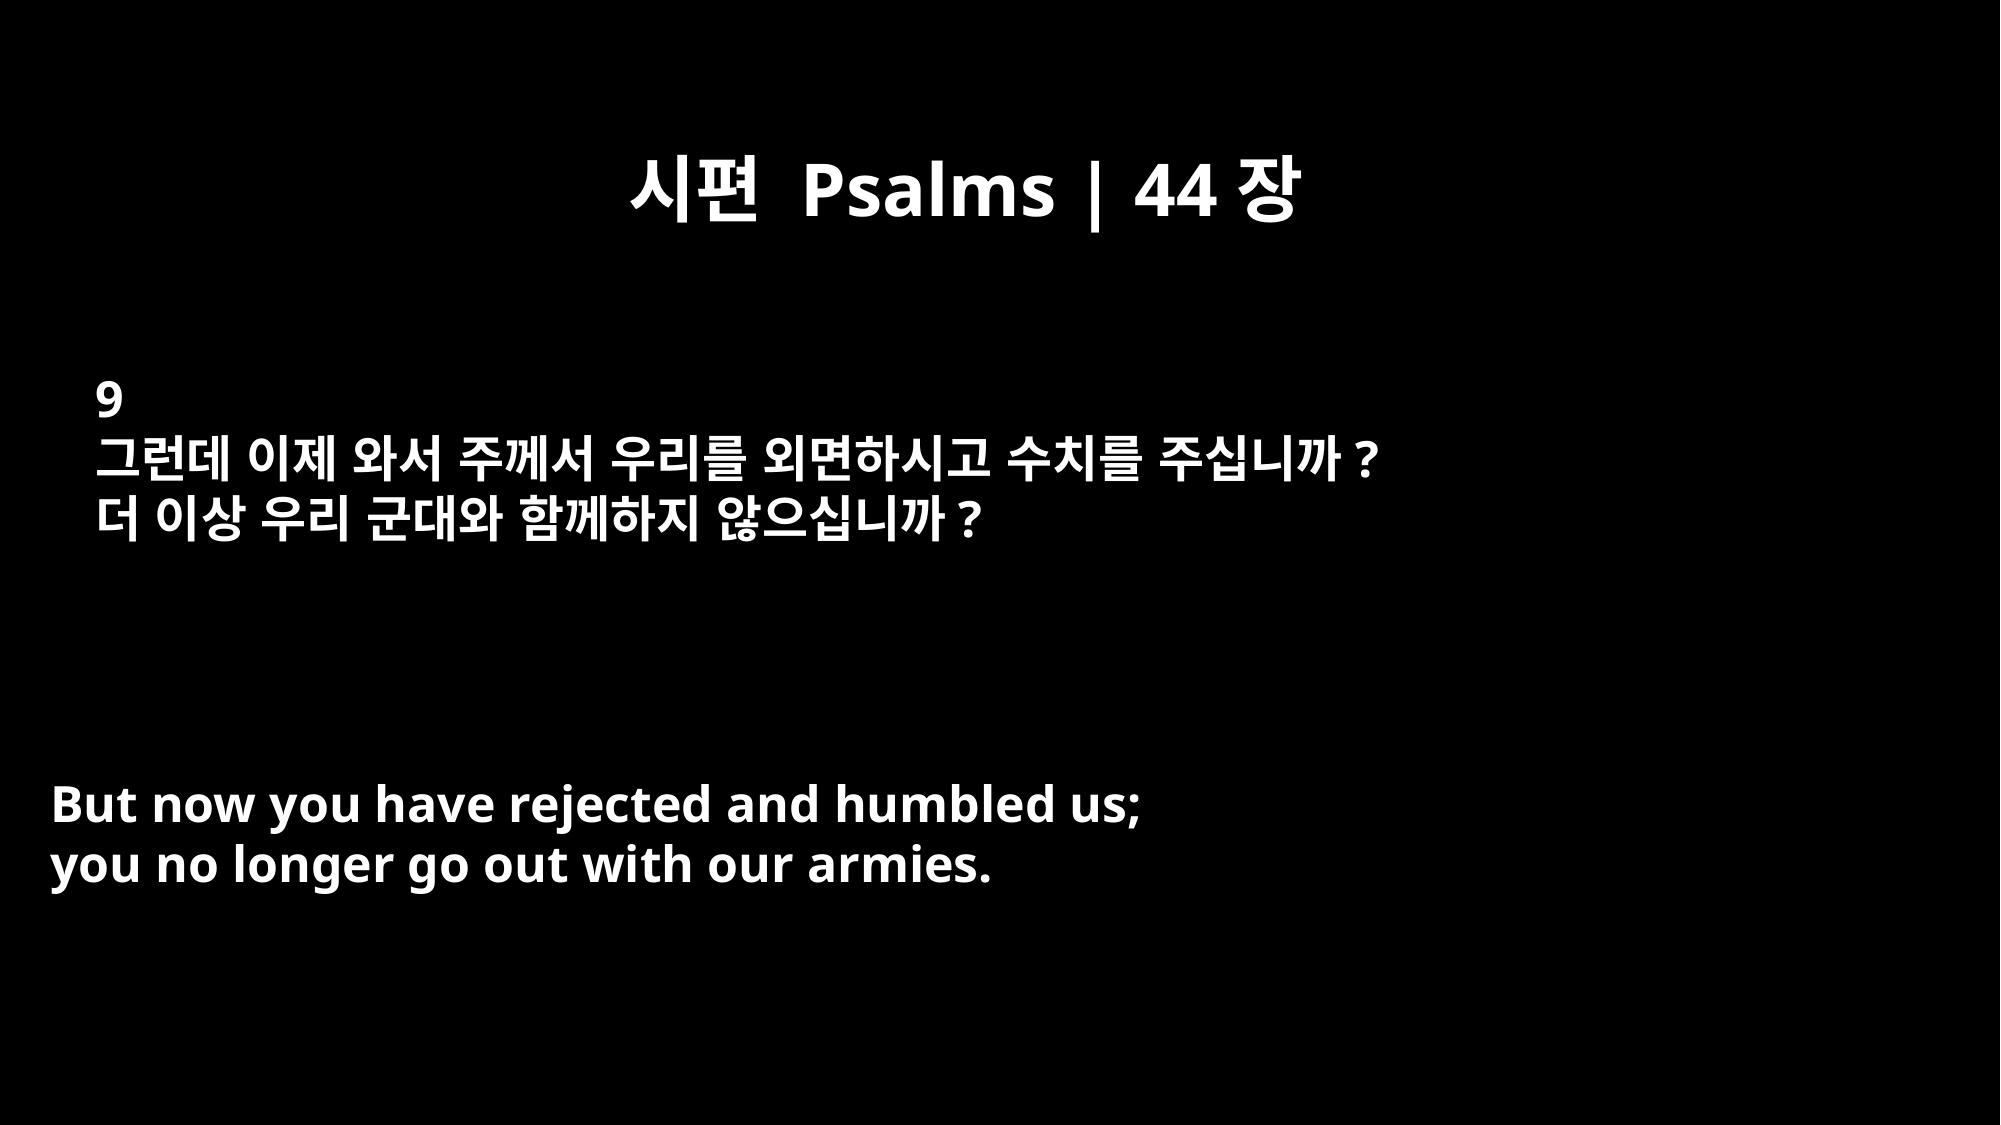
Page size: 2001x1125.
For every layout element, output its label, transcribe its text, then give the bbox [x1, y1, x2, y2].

text_box But now you have rejected and humbled us; you no longer go out with our armies. [35, 764, 1170, 900]
text_box 시편 Psalms | 44장 [613, 136, 1319, 239]
text_box 9 그런데 이제 와서 주께서 우리를 외면하시고 수치를 주십니까? 더 이상 우리 군대와 함께하지 않으십니까? [80, 359, 1407, 555]
